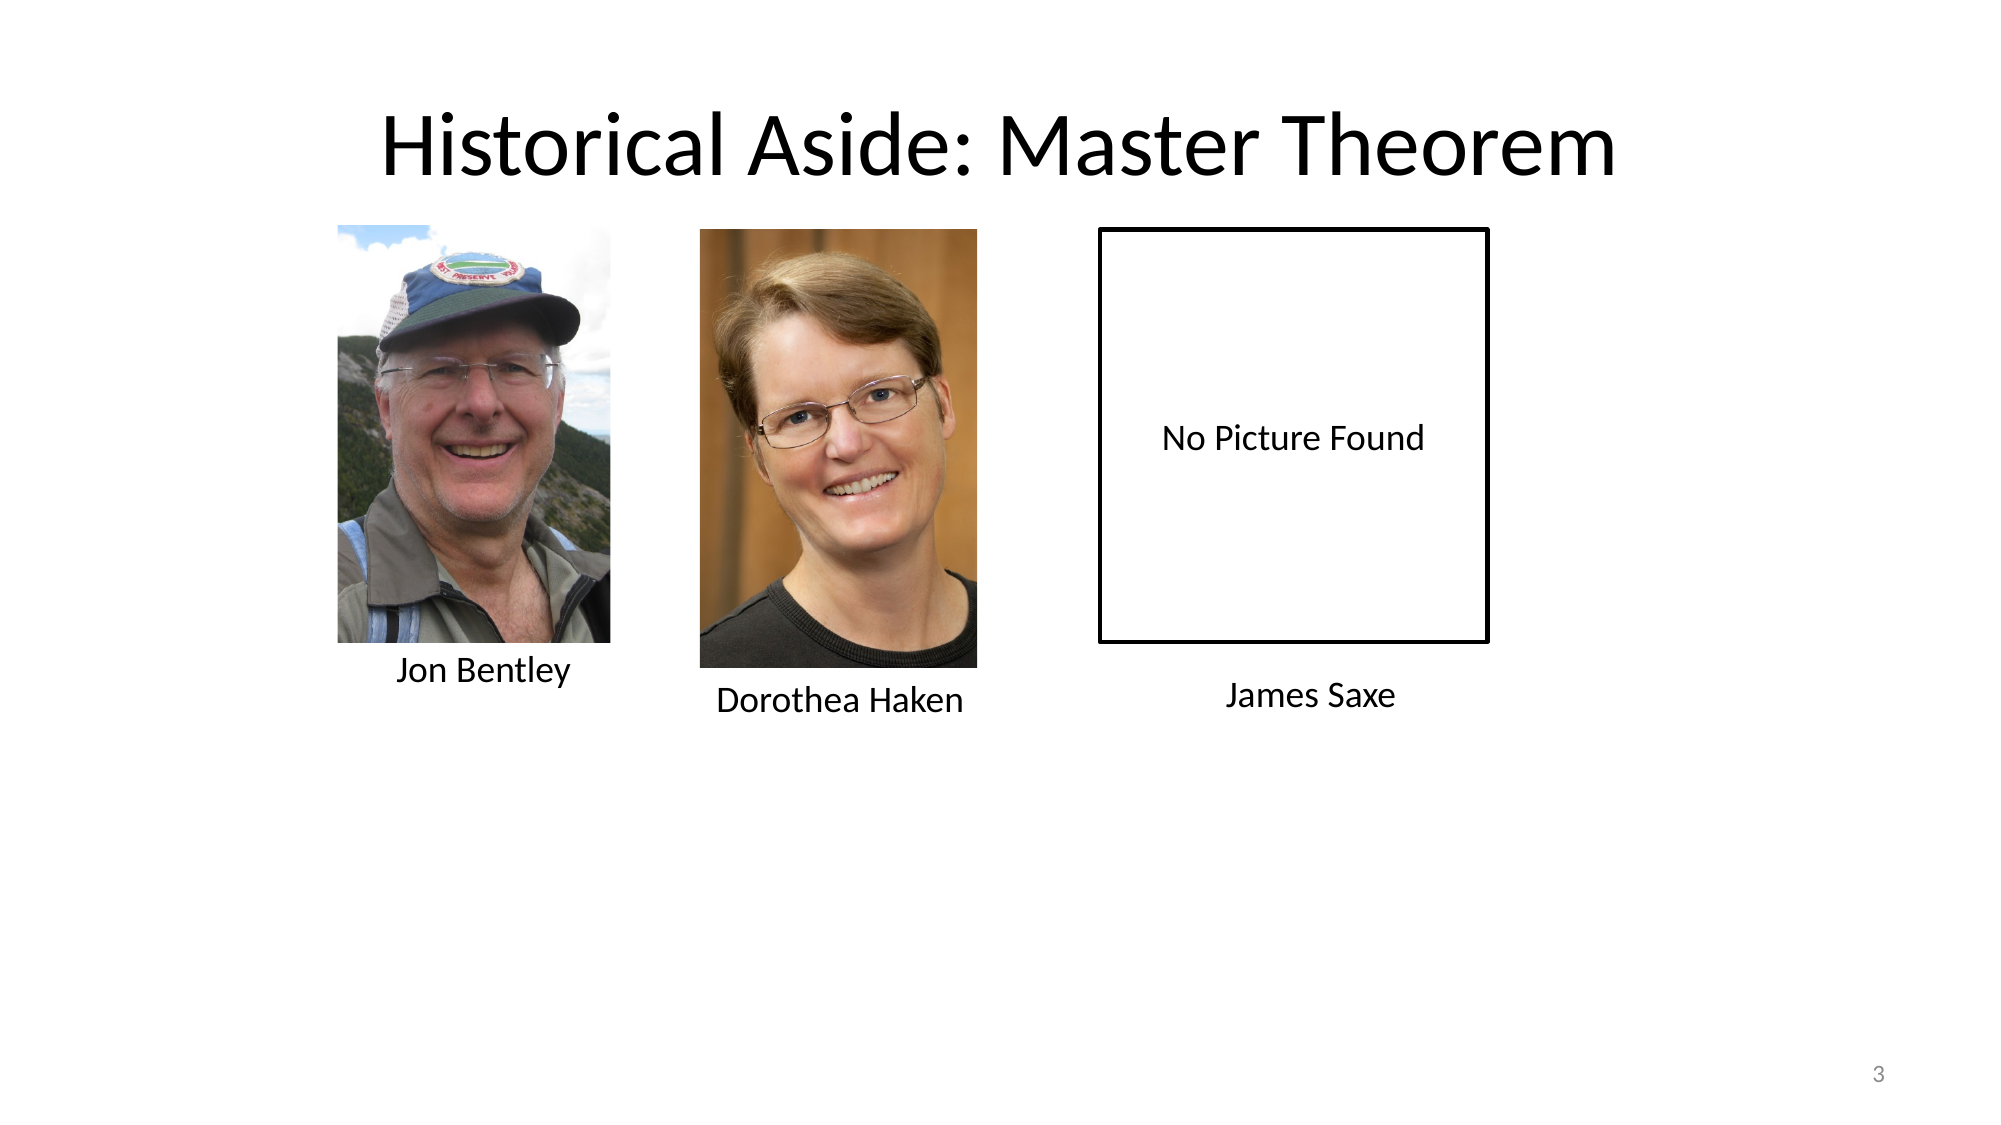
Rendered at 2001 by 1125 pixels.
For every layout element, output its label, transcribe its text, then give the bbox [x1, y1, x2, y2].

slide_number 3 [1433, 1042, 1900, 1103]
text_box James Saxe [1210, 662, 1412, 723]
text_box Jon Bentley [381, 651, 587, 698]
text_box No Picture Found [1098, 227, 1490, 644]
picture [337, 224, 611, 643]
picture [699, 229, 978, 668]
text_box Dorothea Haken [701, 674, 980, 728]
title Historical Aside: Master Theorem [99, 45, 1900, 233]
